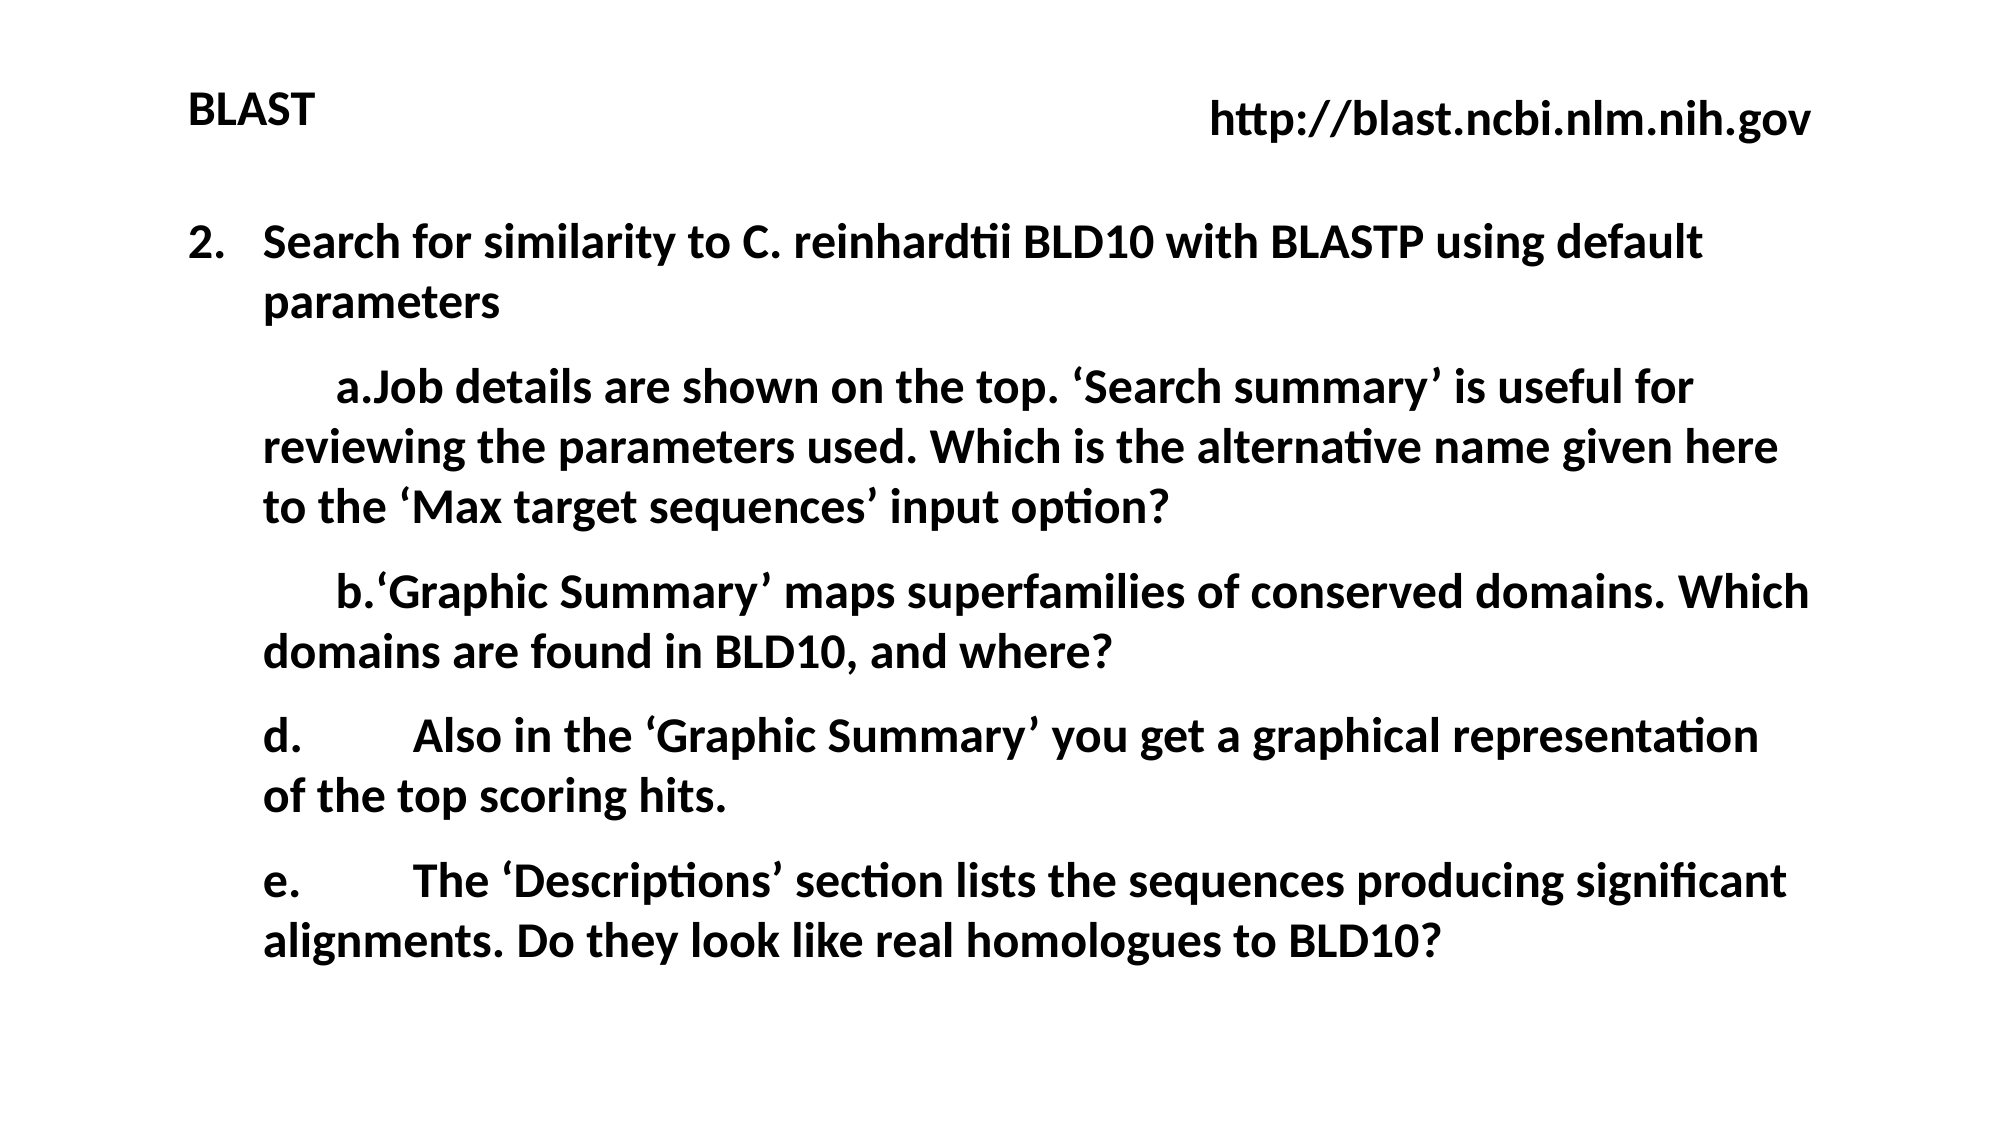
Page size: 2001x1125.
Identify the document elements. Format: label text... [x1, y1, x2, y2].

text_box BLAST [173, 67, 914, 153]
text_box Search for similarity to C. reinhardtii BLD10 with BLASTP using default parameters Job details are shown on the top. ‘Search summary’ is useful for reviewing the parameters used. Which is the alternative name given here to the ‘Max target sequences’ input option? ‘Graphic Summary’ maps superfamilies of conserved domains. Which domains are found in BLD10, and where? d. Also in the ‘Graphic Summary’ you get a graphical representation of the top scoring hits. e. The ‘Descriptions’ section lists the sequences producing significant alignments. Do they look like real homologues to BLD10? [173, 200, 1827, 1070]
text_box http://blast.ncbi.nlm.nih.gov [1086, 77, 1827, 163]
